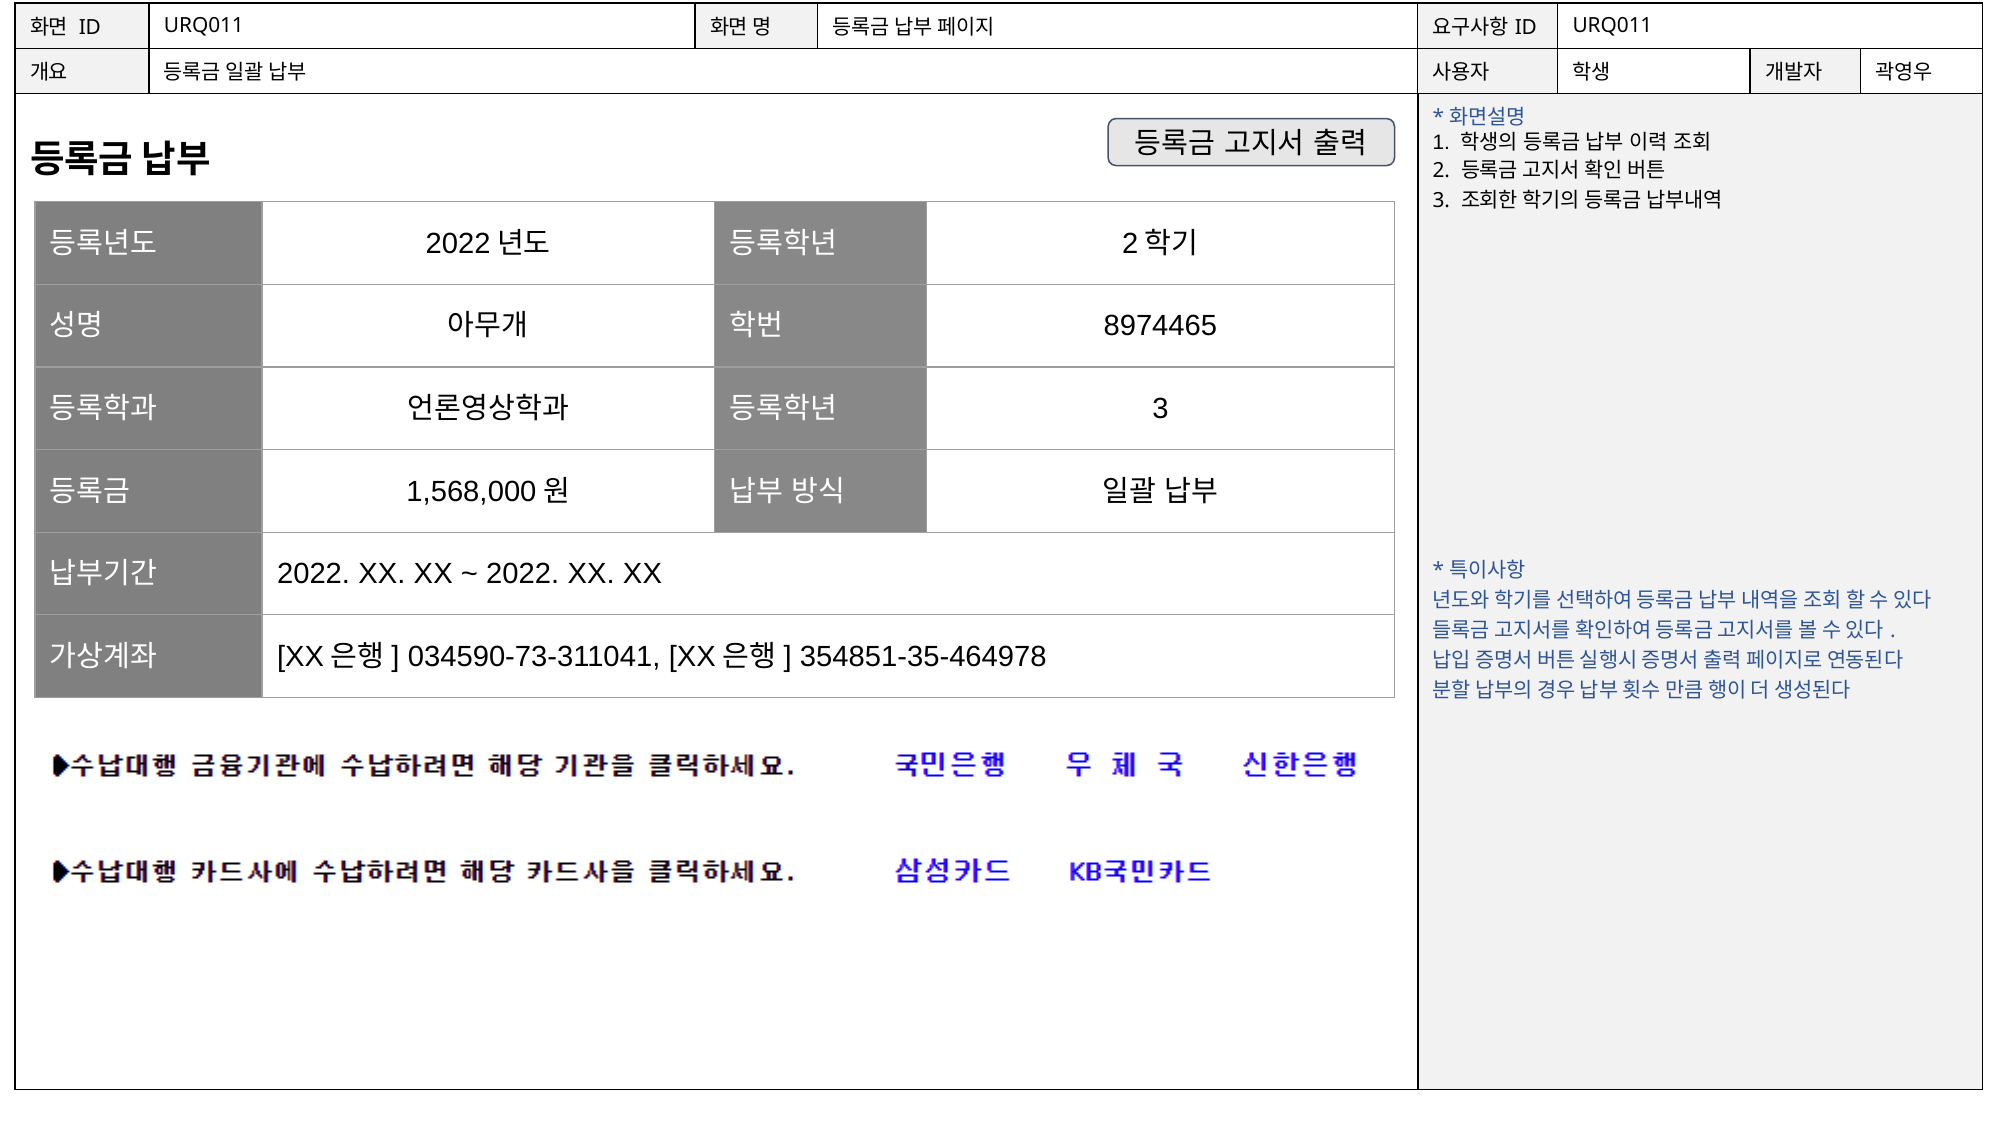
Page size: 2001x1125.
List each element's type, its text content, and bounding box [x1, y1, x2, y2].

table_header 화면 ID [16, 4, 148, 48]
table_cell 납부 방식 [715, 450, 926, 532]
table_cell 사용자 [1418, 49, 1557, 93]
table_header 화면 명 [696, 4, 817, 48]
table_cell 납부기간 [36, 533, 261, 614]
table_header 2022년도 [263, 202, 714, 284]
table_cell 아무개 [263, 285, 714, 366]
table_header 등록학년 [715, 202, 926, 284]
table_cell 등록금 일괄 납부 [150, 49, 1417, 93]
table_cell 1,568,000원 [263, 450, 714, 532]
table_cell 등록금 납부 [16, 94, 1417, 1089]
text_box 등록금 고지서 출력 [1108, 118, 1395, 166]
table_cell [XX은행] 034590-73-311041, [XX은행] 354851-35-464978 [263, 615, 1394, 697]
table_cell 곽영우 [1861, 49, 1982, 93]
table_cell 개발자 [1751, 49, 1860, 93]
table_cell *화면설명 1. 학생의 등록금 납부 이력 조회 2. 등록금 고지서 확인 버튼 3. 조회한 학기의 등록금 납부내역 *특이사항 년도와 학기를 선택하여 등록금 납부 내역을 조회 할 수 있다 들록금 고지서를 확인하여 등록금 고지서를 볼 수 있다. 납입 증명서 버튼 실행시 증명서 출력 페이지로 연동된다 분할 납부의 경우 납부 횟수 만큼 행이 더 생성된다 [1419, 94, 1982, 1089]
table_header URQ011 [1558, 4, 1982, 48]
table_header URQ011 [150, 4, 694, 48]
table_cell 학생 [1558, 49, 1749, 93]
table_cell 2022. XX. XX ~ 2022. XX. XX [263, 533, 1394, 614]
table_cell 3 [927, 368, 1394, 449]
table_cell 가상계좌 [36, 615, 261, 697]
table_cell 일괄 납부 [927, 450, 1394, 532]
table_header 요구사항ID [1418, 4, 1557, 48]
table_cell 8974465 [927, 285, 1394, 366]
table_cell 등록금 [36, 450, 261, 532]
table_cell 등록학년 [715, 368, 926, 449]
table_cell 학번 [715, 285, 926, 366]
table_cell 개요 [16, 49, 148, 93]
table_header 2학기 [927, 202, 1394, 284]
table_cell 등록학과 [36, 368, 261, 449]
table_cell 성명 [36, 285, 261, 366]
table_cell 언론영상학과 [263, 368, 714, 449]
picture [34, 733, 1395, 903]
table_header 등록금 납부 페이지 [818, 4, 1417, 48]
table_header 등록년도 [36, 202, 261, 284]
